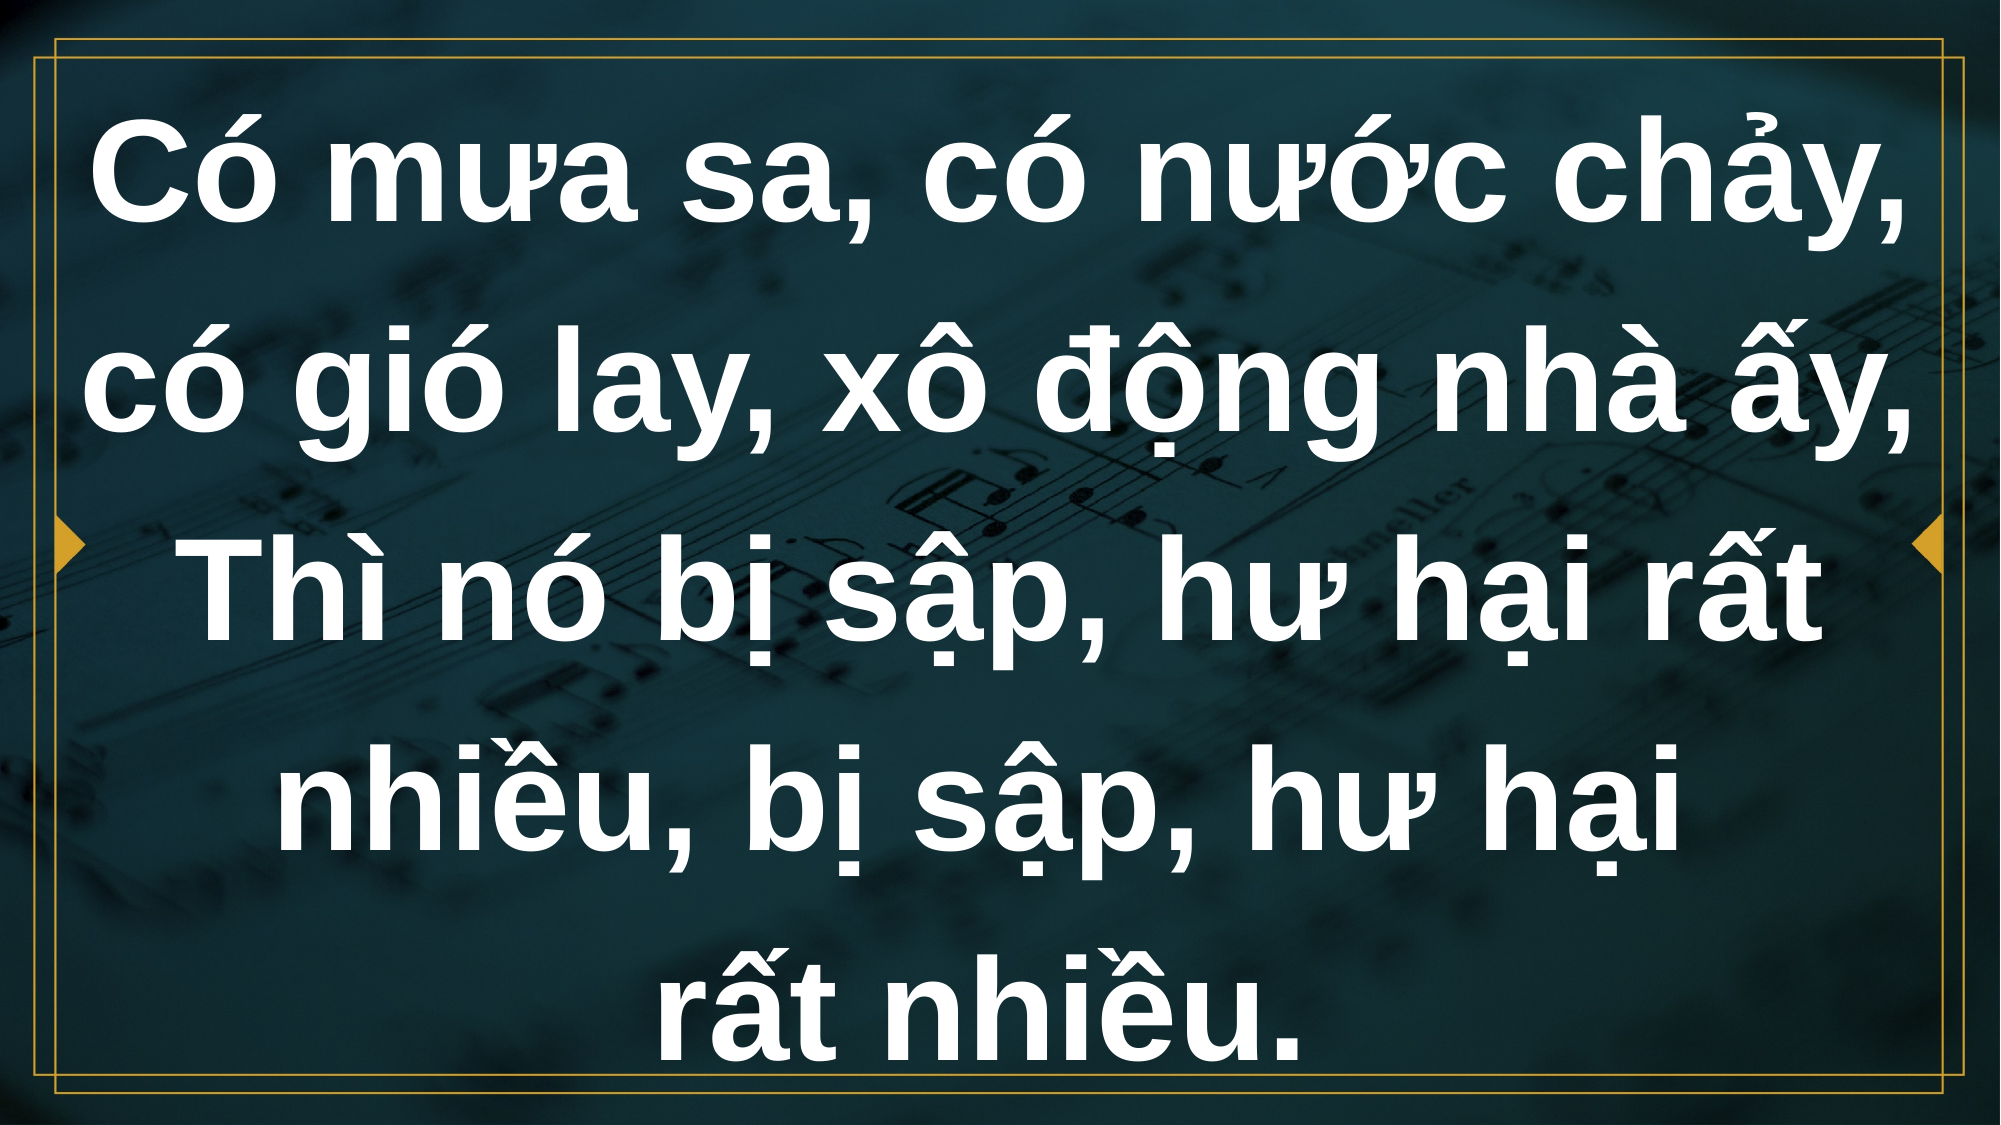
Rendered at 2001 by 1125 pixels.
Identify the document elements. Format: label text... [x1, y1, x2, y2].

title Có mưa sa, có nước chảy, có gió lay, xô động nhà ấy, Thì nó bị sập, hư hại rất nhiều, bị sập, hư hại rất nhiều. [55, 53, 1945, 1077]
picture [0, 0, 2000, 1125]
